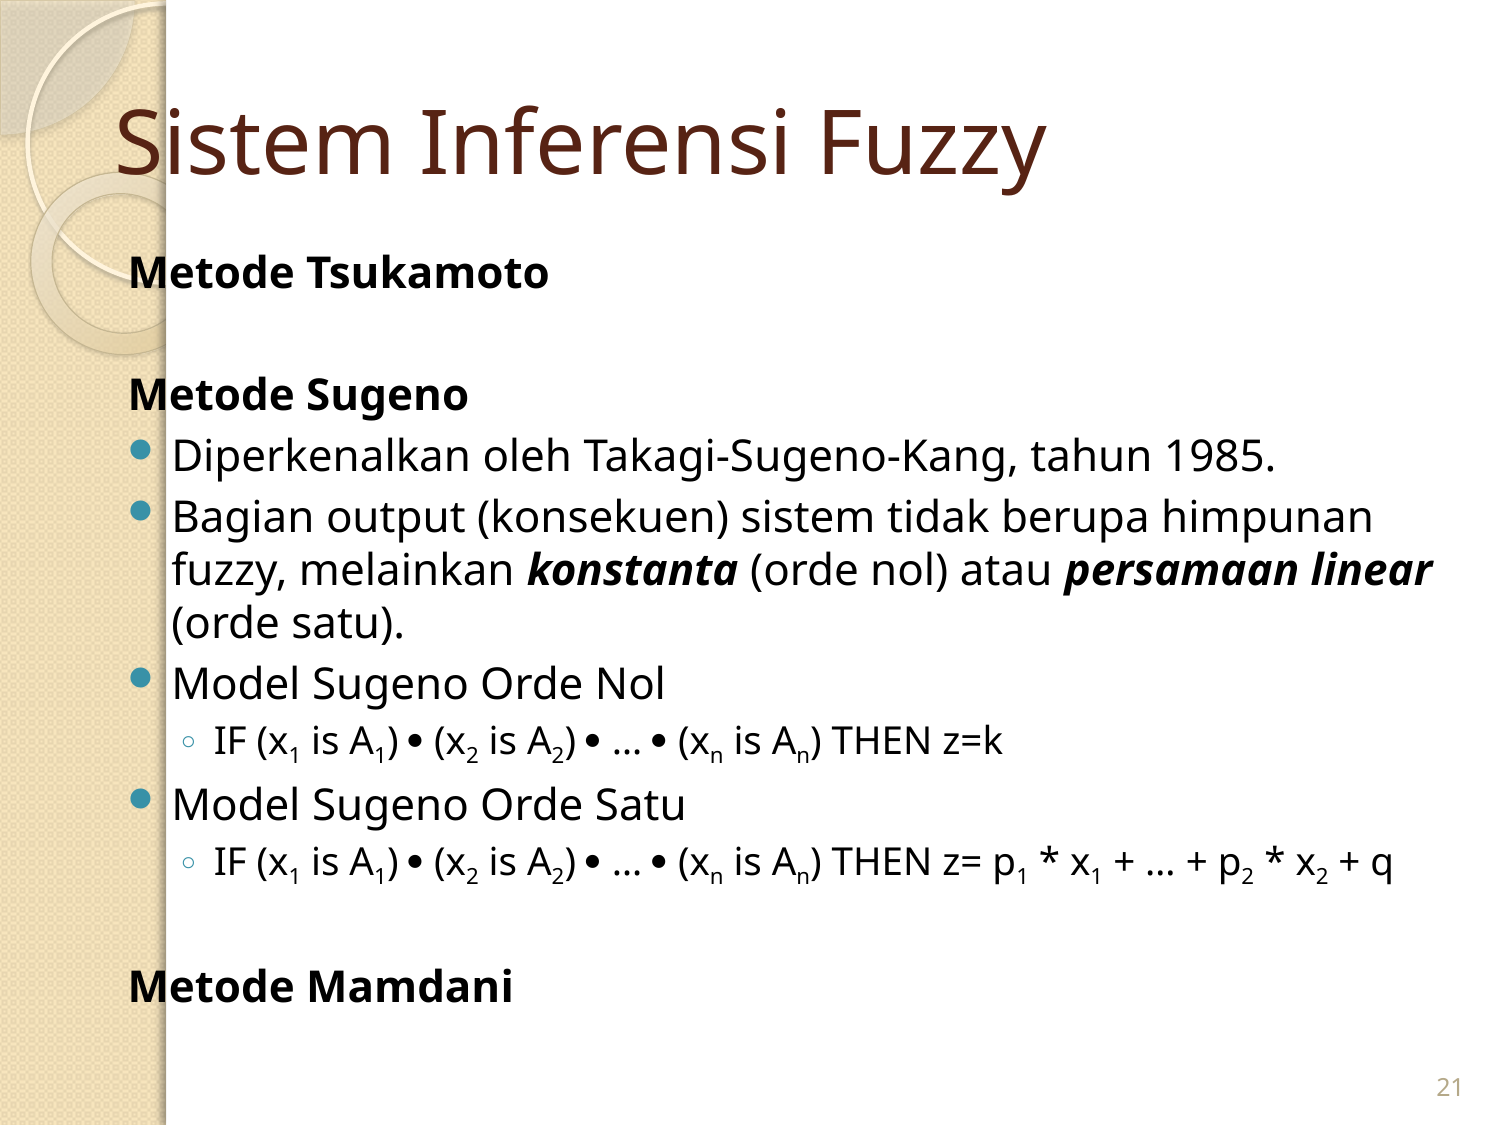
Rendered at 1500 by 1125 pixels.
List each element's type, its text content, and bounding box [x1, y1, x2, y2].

list Metode Tsukamoto Metode Sugeno Diperkenalkan oleh Takagi-Sugeno-Kang, tahun 1985. Bagian output (konsekuen) sistem tidak berupa himpunan fuzzy, melainkan konstanta (orde nol) atau persamaan linear (orde satu). Model Sugeno Orde Nol IF (x1 is A1)  (x2 is A2)  …  (xn is An) THEN z=k Model Sugeno Orde Satu IF (x1 is A1)  (x2 is A2)  …  (xn is An) THEN z= p1 * x1 + … + p2 * x2 + q Metode Mamdani [99, 237, 1466, 1025]
title Sistem Inferensi Fuzzy [99, 45, 1466, 233]
slide_number 21 [1413, 1034, 1488, 1113]
